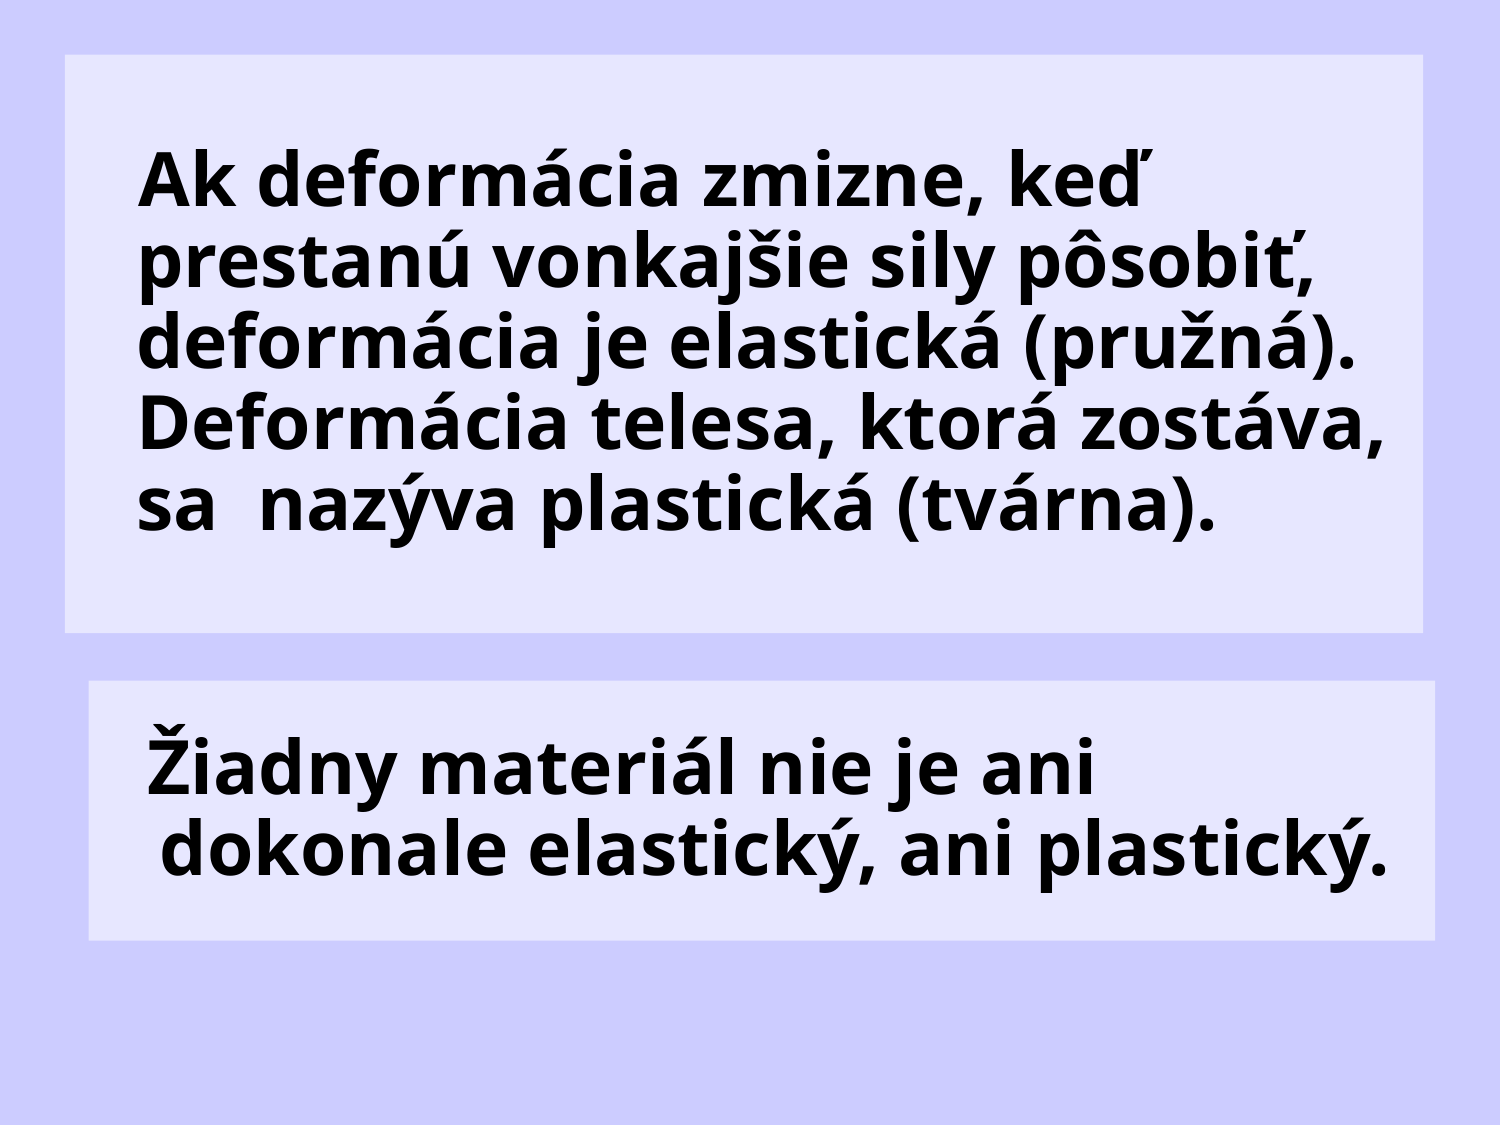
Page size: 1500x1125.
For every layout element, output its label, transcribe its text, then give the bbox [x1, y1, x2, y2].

list Ak deformácia zmizne, keď prestanú vonkajšie sily pôsobiť, deformácia je elastická (pružná). Deformácia telesa, ktorá zostáva, sa nazýva plastická (tvárna). [64, 54, 1424, 634]
list Žiadny materiál nie je ani dokonale elastický, ani plastický. [88, 680, 1436, 941]
